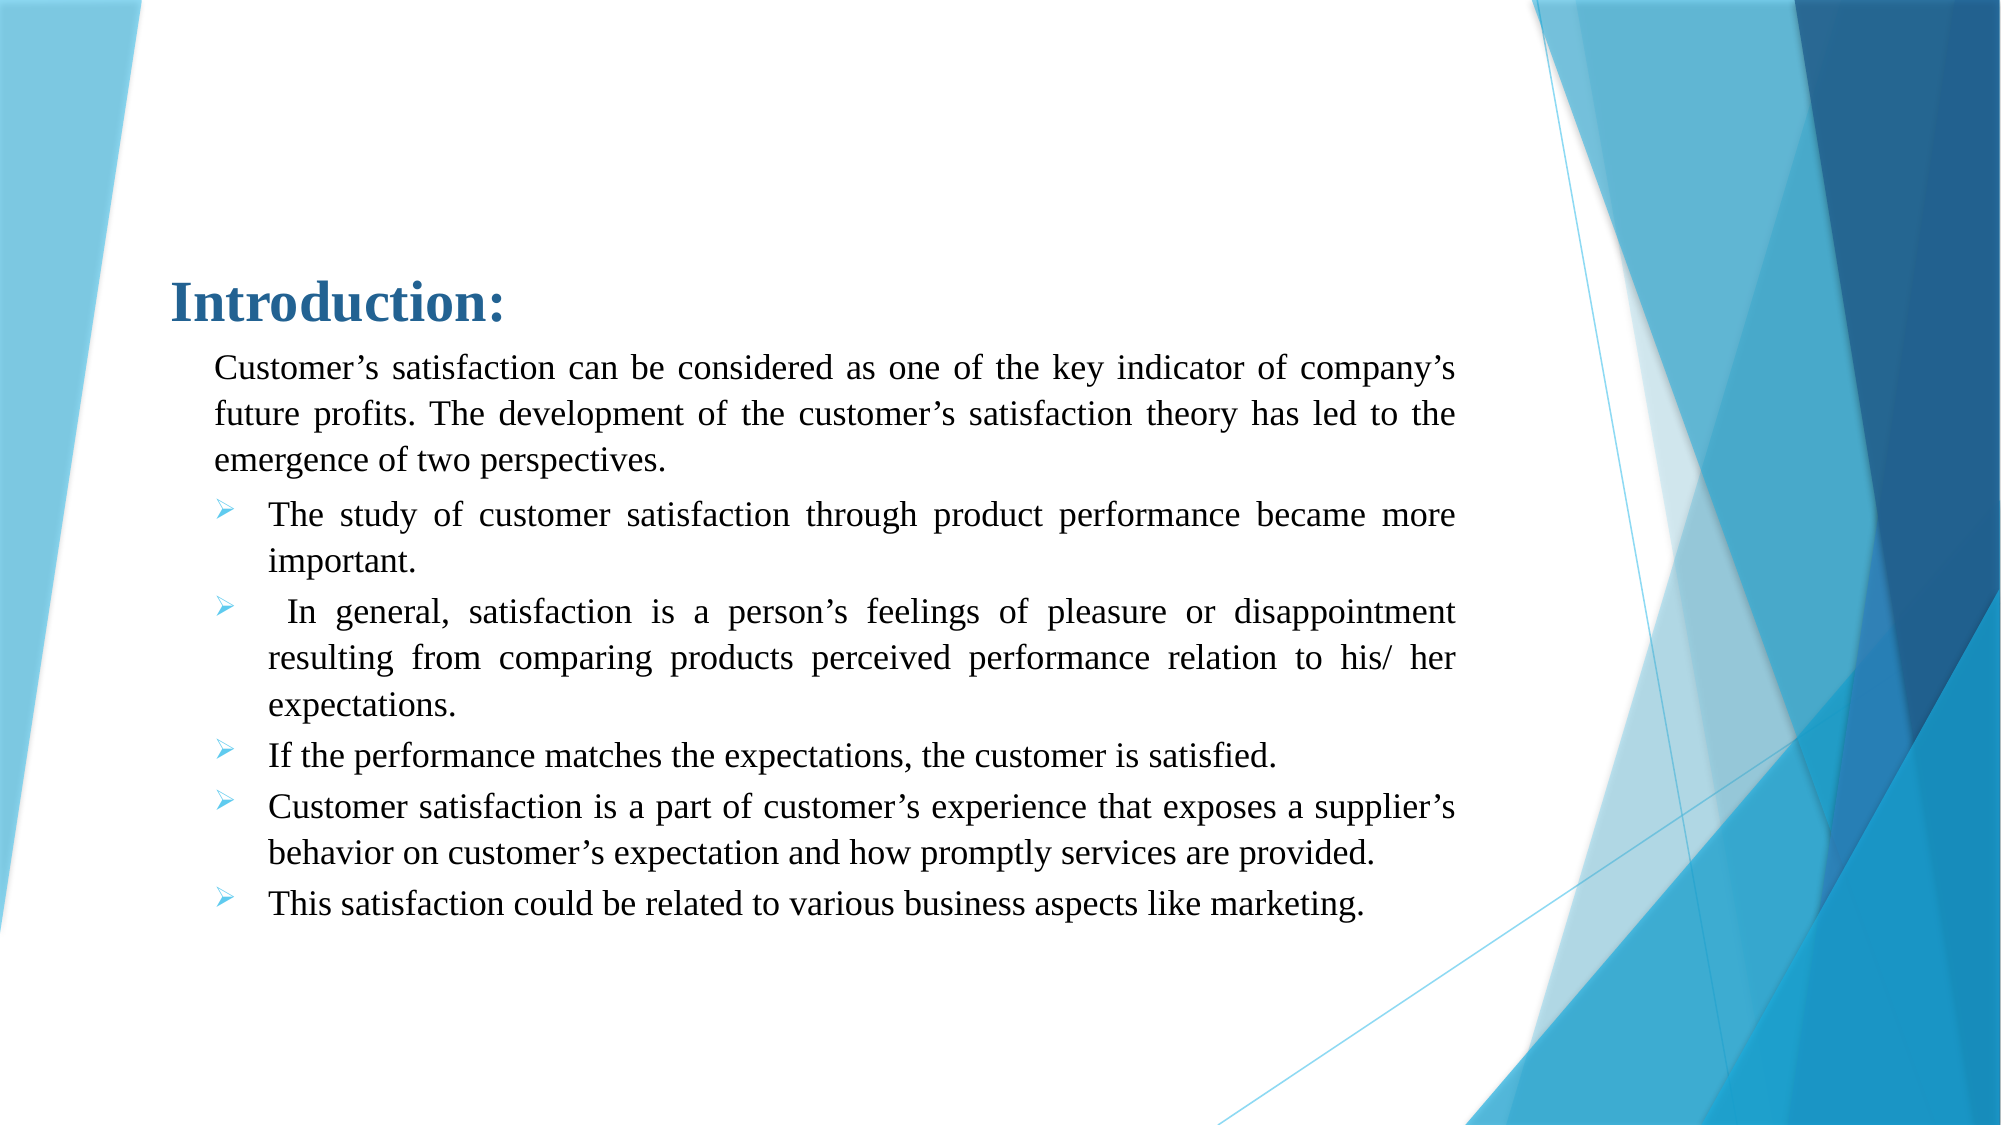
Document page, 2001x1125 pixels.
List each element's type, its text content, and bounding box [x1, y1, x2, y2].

subtitle Customer’s satisfaction can be considered as one of the key indicator of company’s future profits. The development of the customer’s satisfaction theory has led to the emergence of two perspectives. The study of customer satisfaction through product performance became more important. In general, satisfaction is a person’s feelings of pleasure or disappointment resulting from comparing products perceived performance relation to his/ her expectations. If the performance matches the expectations, the customer is satisfied. Customer satisfaction is a part of customer’s experience that exposes a supplier’s behavior on customer’s expectation and how promptly services are provided. This satisfaction could be related to various business aspects like marketing. [199, 332, 1474, 946]
title Introduction: [18, 91, 551, 386]
